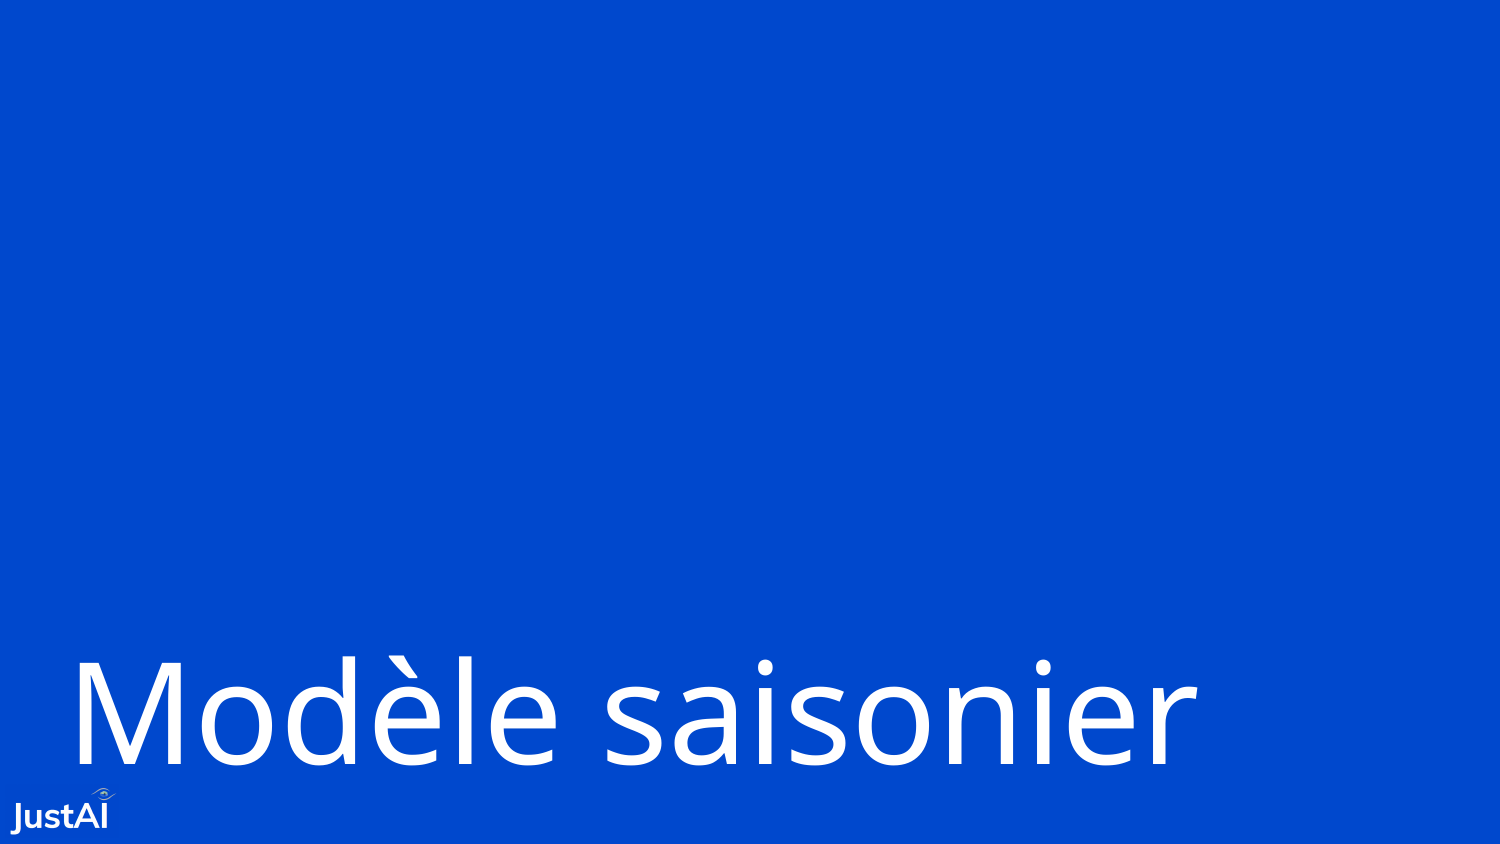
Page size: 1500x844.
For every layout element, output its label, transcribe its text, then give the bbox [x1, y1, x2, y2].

title Modèle saisonier [51, 406, 1383, 809]
picture [5, 784, 119, 838]
